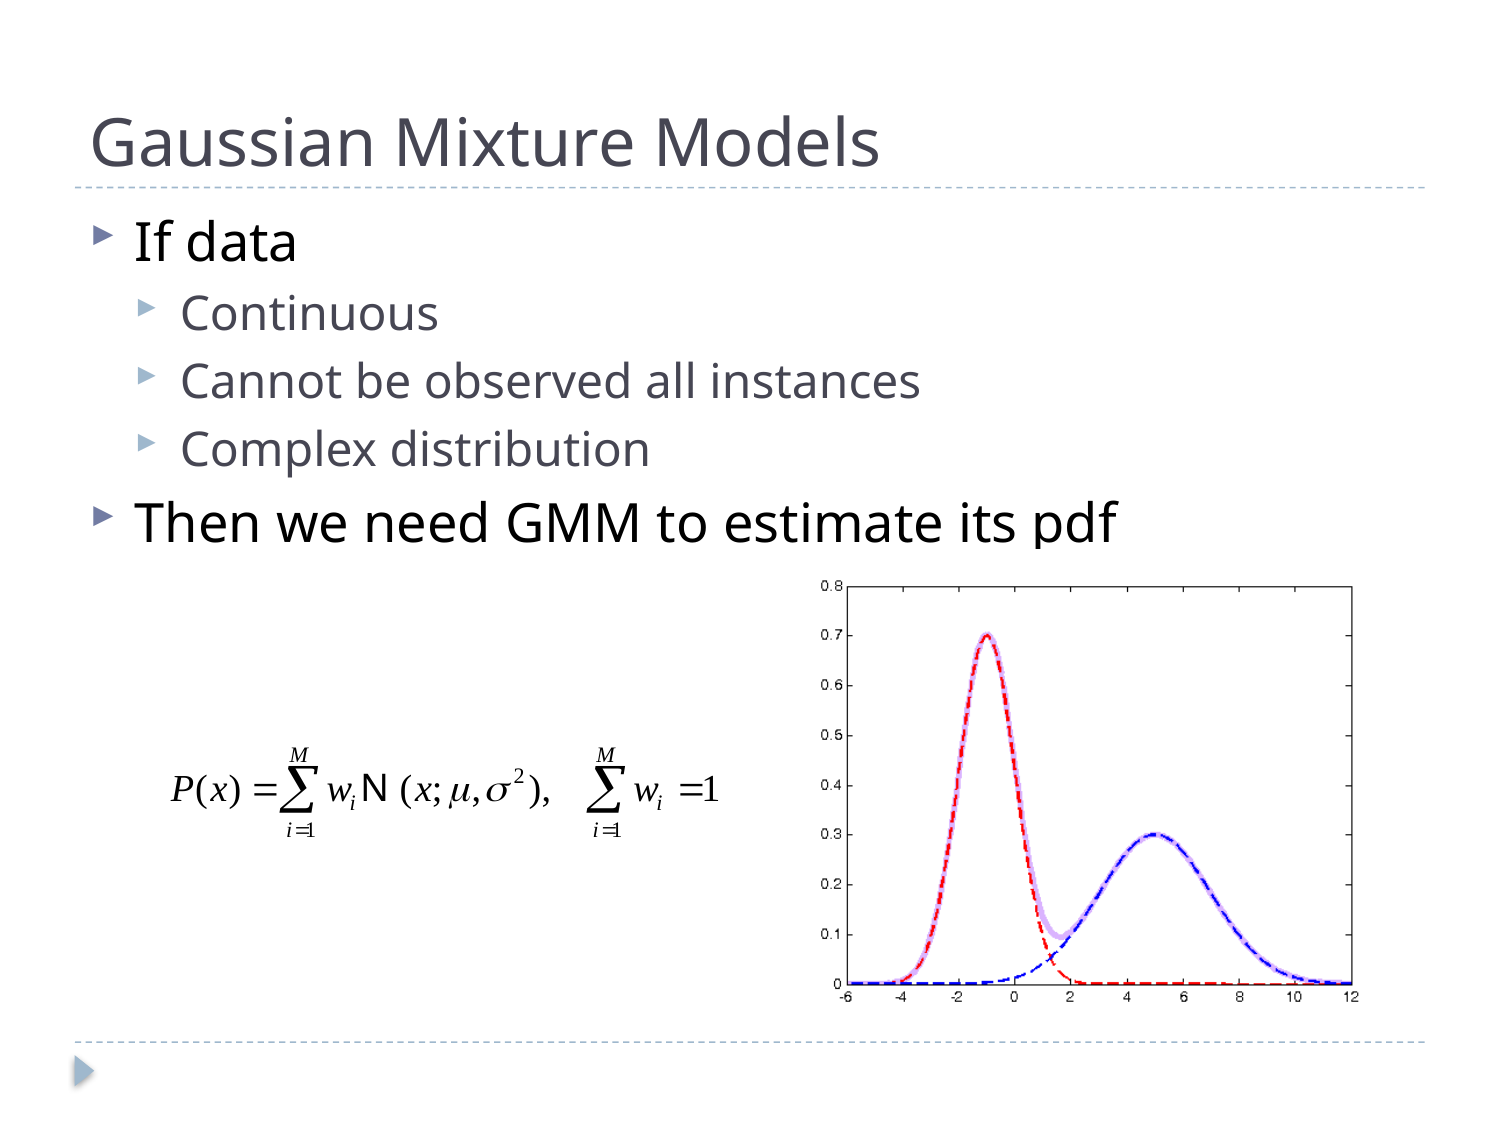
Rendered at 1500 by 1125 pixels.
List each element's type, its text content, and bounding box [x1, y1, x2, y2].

title Gaussian Mixture Models [75, 24, 1425, 188]
list If data Continuous Cannot be observed all instances Complex distribution Then we need GMM to estimate its pdf [75, 200, 1425, 1010]
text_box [163, 737, 726, 846]
picture [762, 549, 1413, 1038]
